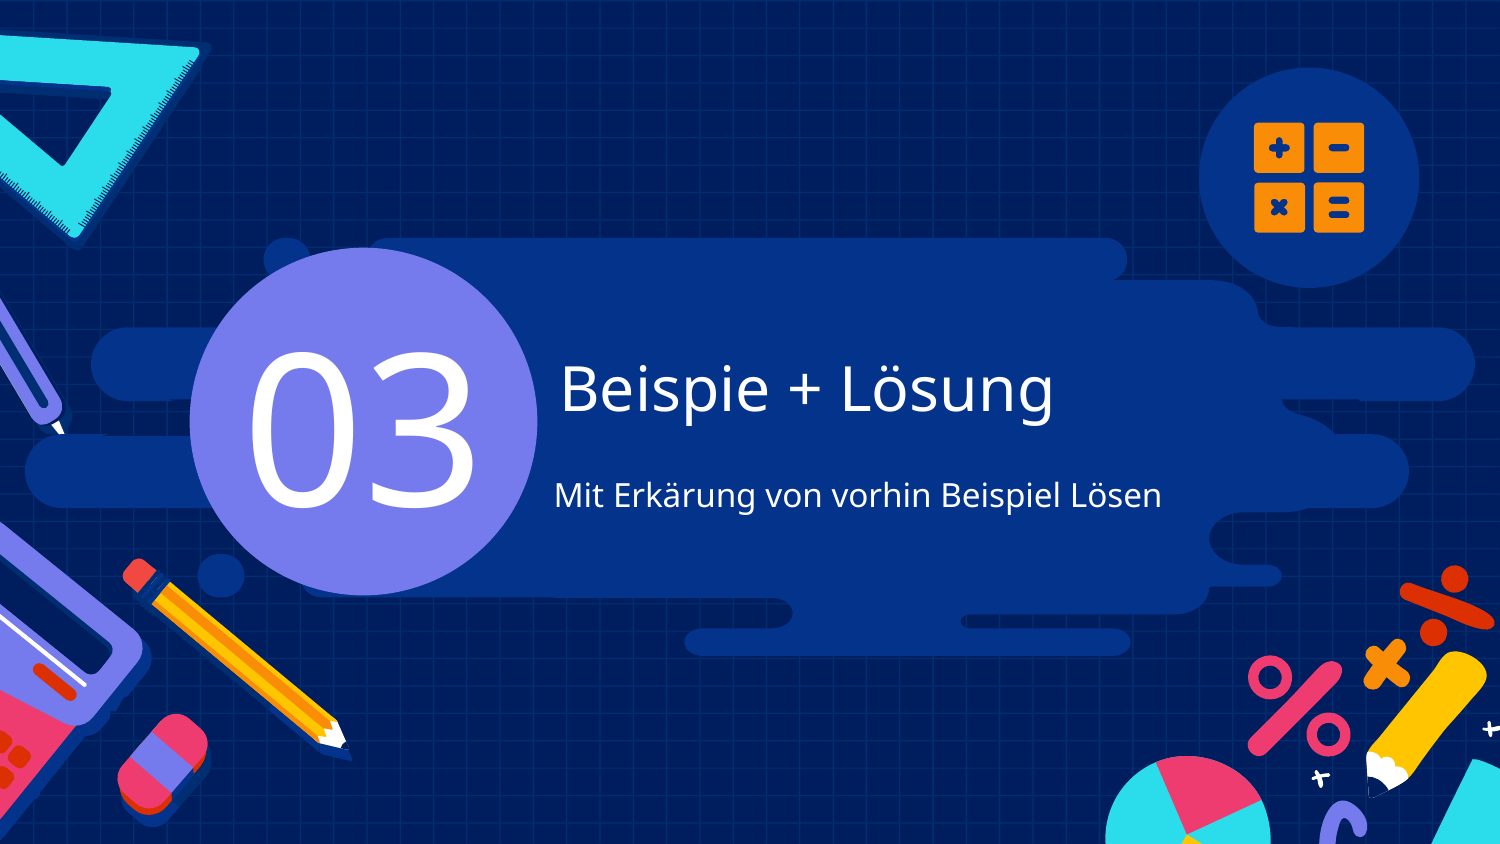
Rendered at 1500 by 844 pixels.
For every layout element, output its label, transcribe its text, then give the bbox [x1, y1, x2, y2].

title 03 [189, 311, 538, 532]
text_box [1253, 122, 1365, 233]
text_box [229, 532, 498, 596]
subtitle Mit Erkärung von vorhin Beispiel Lösen [538, 457, 1190, 525]
title Beispie + Lösung [544, 322, 1280, 450]
text_box [1198, 67, 1420, 288]
text_box [229, 247, 498, 311]
